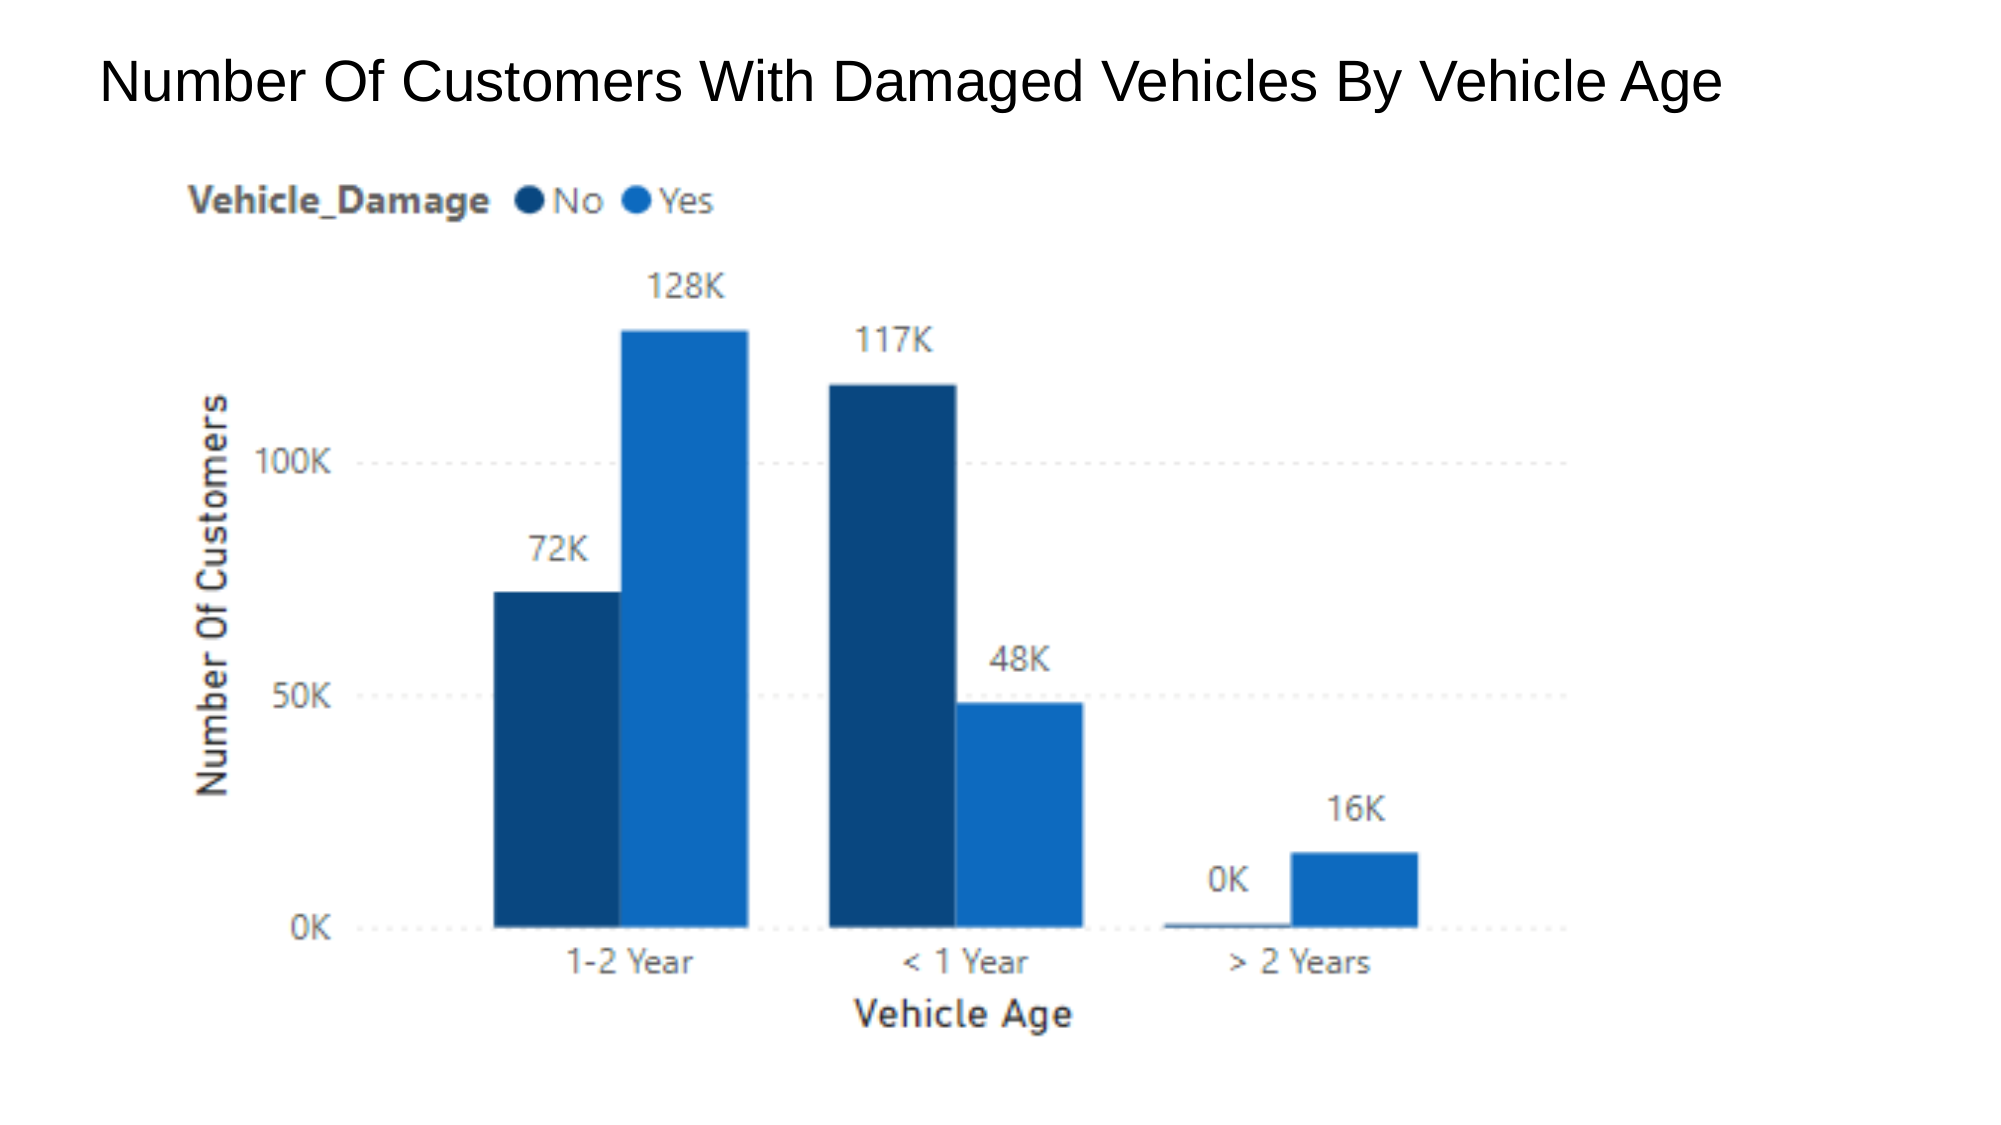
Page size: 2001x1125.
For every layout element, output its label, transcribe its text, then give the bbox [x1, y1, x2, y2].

text_box Number Of Customers With Damaged Vehicles By Vehicle Age [52, 28, 1775, 114]
picture [159, 155, 1597, 1093]
